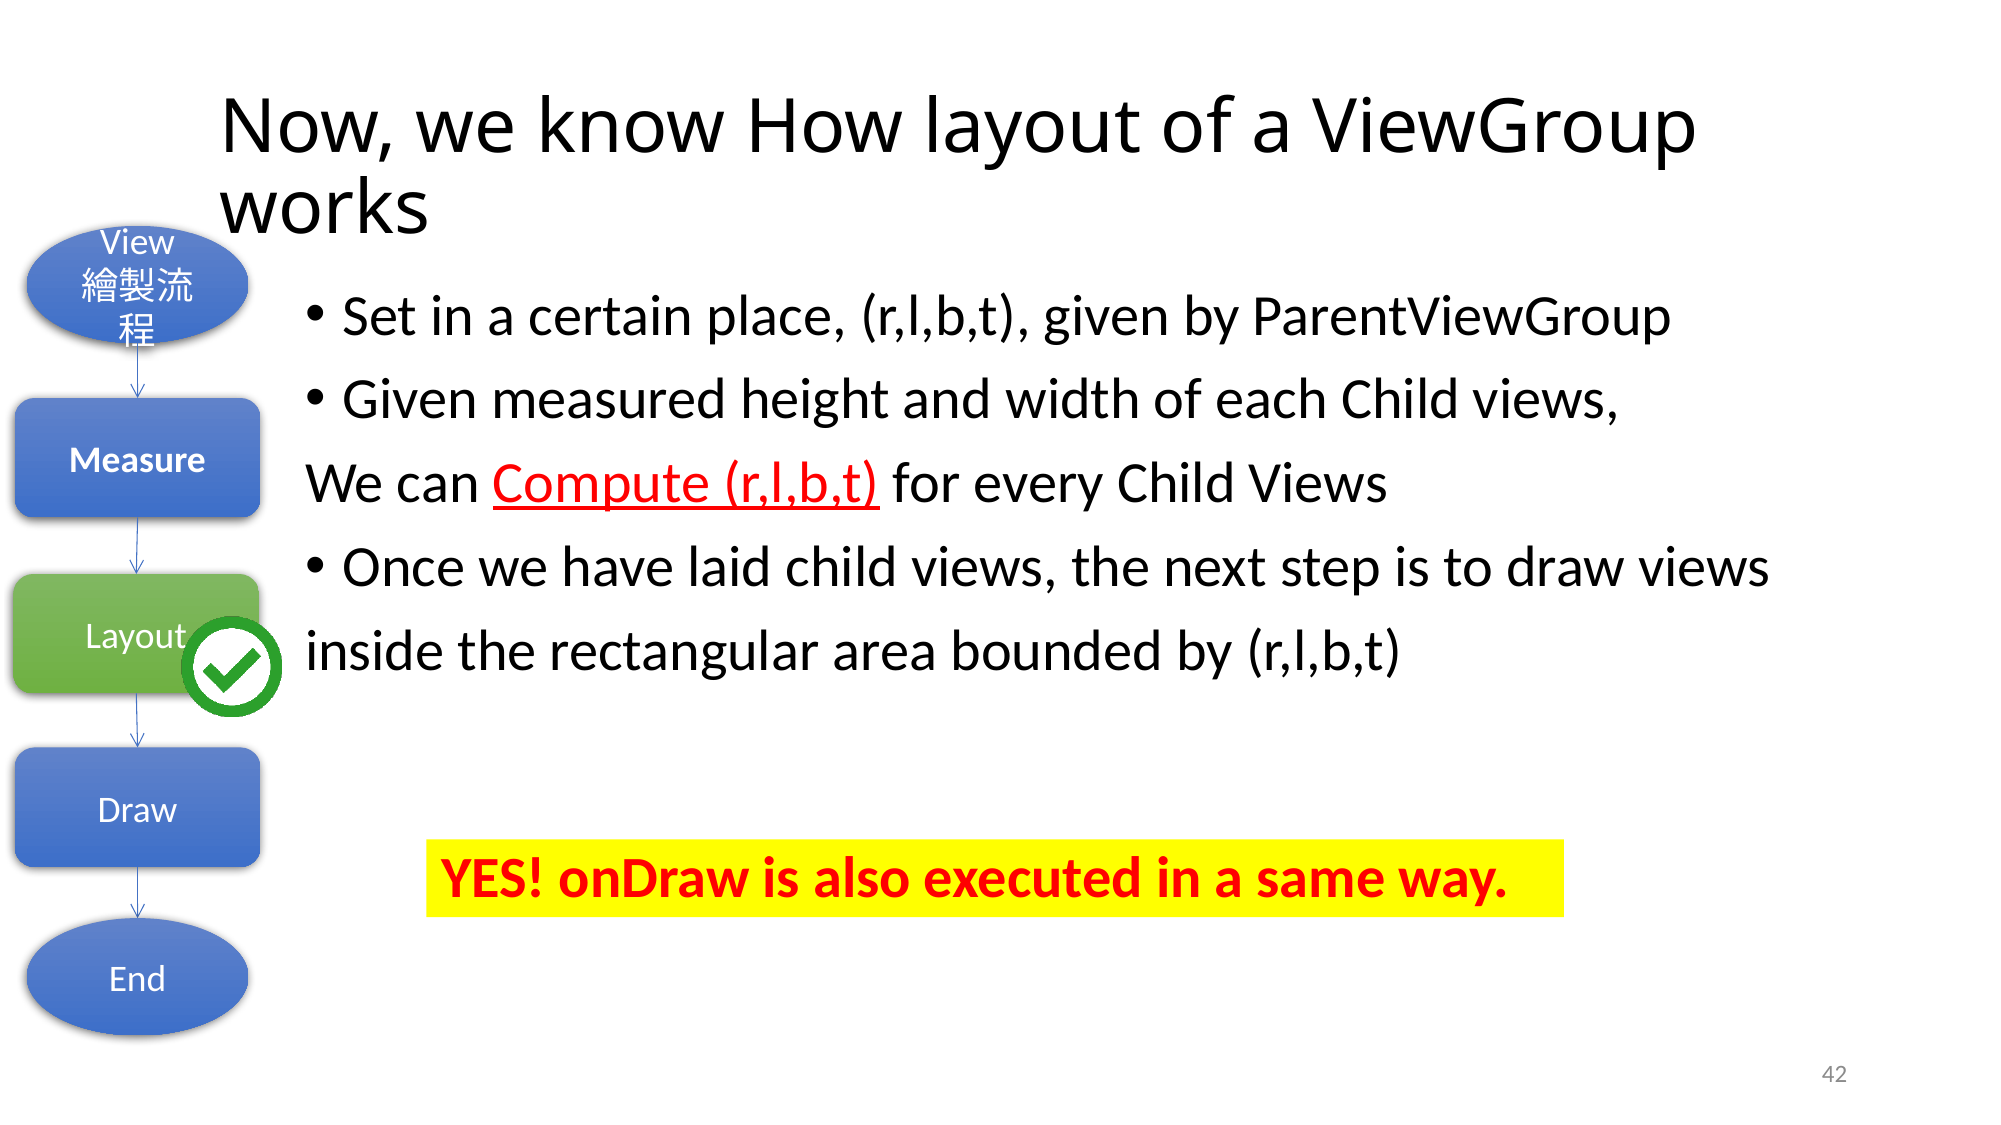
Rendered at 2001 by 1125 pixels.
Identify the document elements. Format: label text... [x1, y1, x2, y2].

picture [179, 614, 284, 719]
title Now, we know How layout of a ViewGroup works [204, 59, 1930, 278]
slide_number 42 [1412, 1042, 1863, 1103]
list Set in a certain place, (r,l,b,t), given by ParentViewGroup Given measured height and width of each Child views, We can Compute (r,l,b,t) for every Child Views Once we have laid child views, the next step is to draw views inside the rectangular area bounded by (r,l,b,t) [289, 277, 1863, 1014]
text_box YES! onDraw is also executed in a same way. [426, 839, 1564, 918]
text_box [13, 225, 261, 1036]
